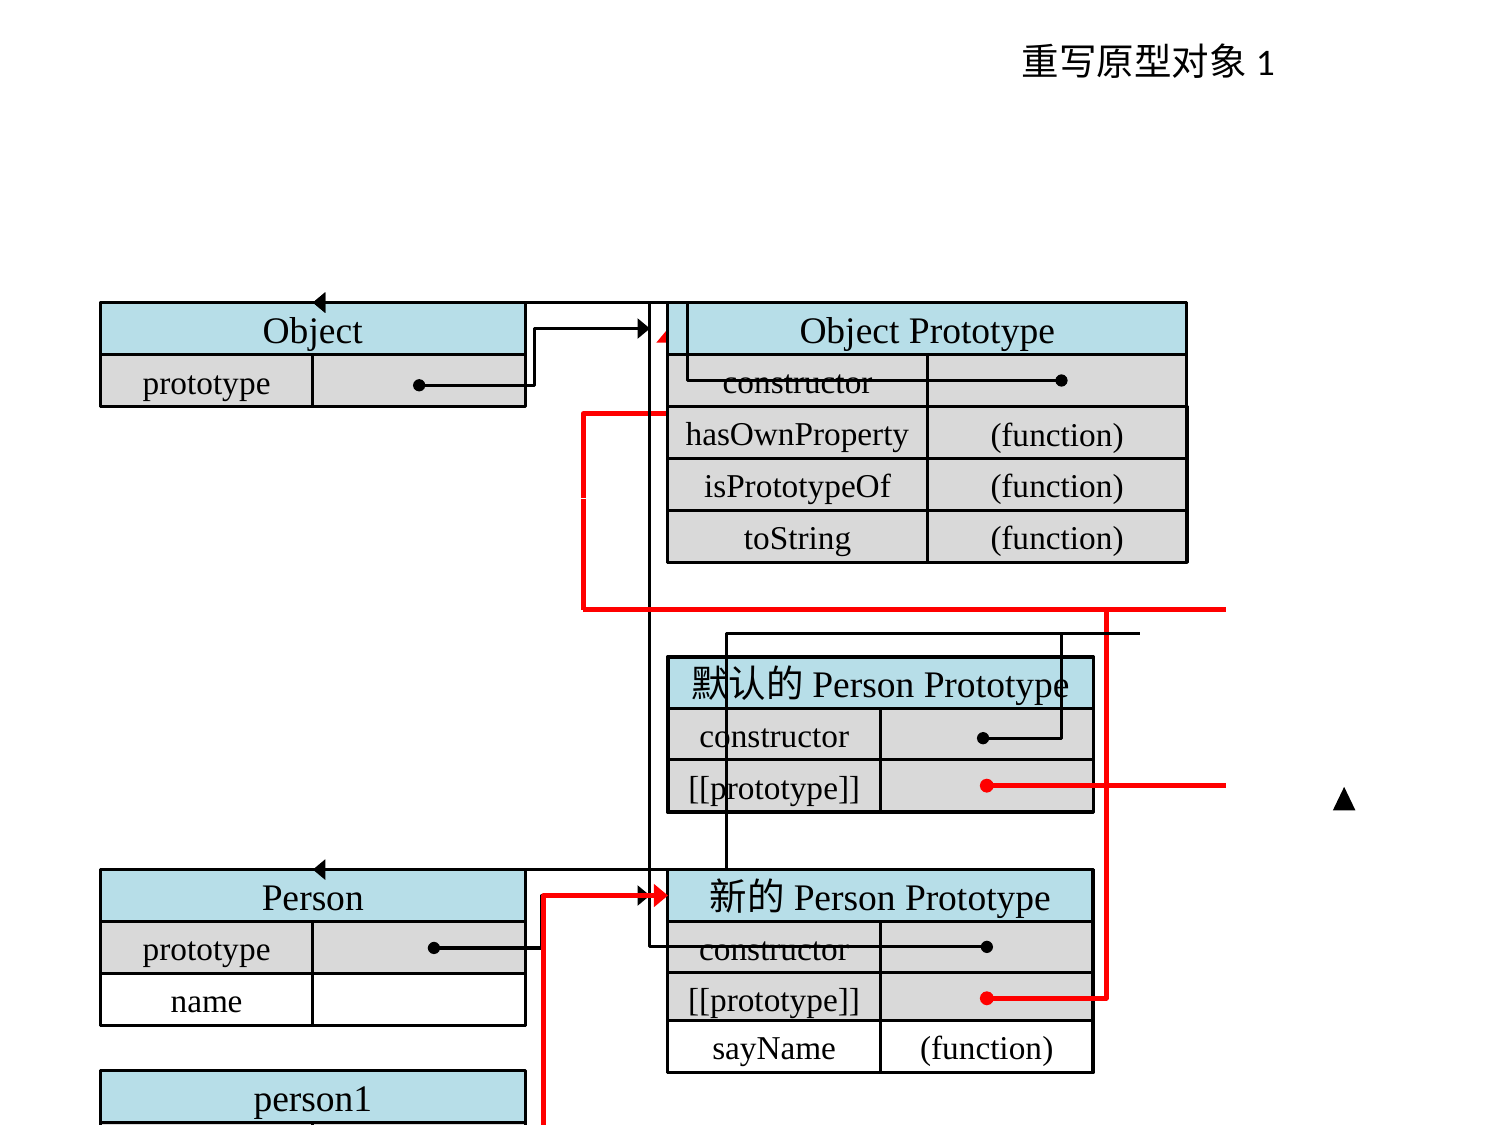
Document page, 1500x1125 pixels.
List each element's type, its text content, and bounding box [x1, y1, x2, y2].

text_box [100, 302, 1356, 1125]
text_box 重写原型对象1 [1007, 30, 1445, 91]
